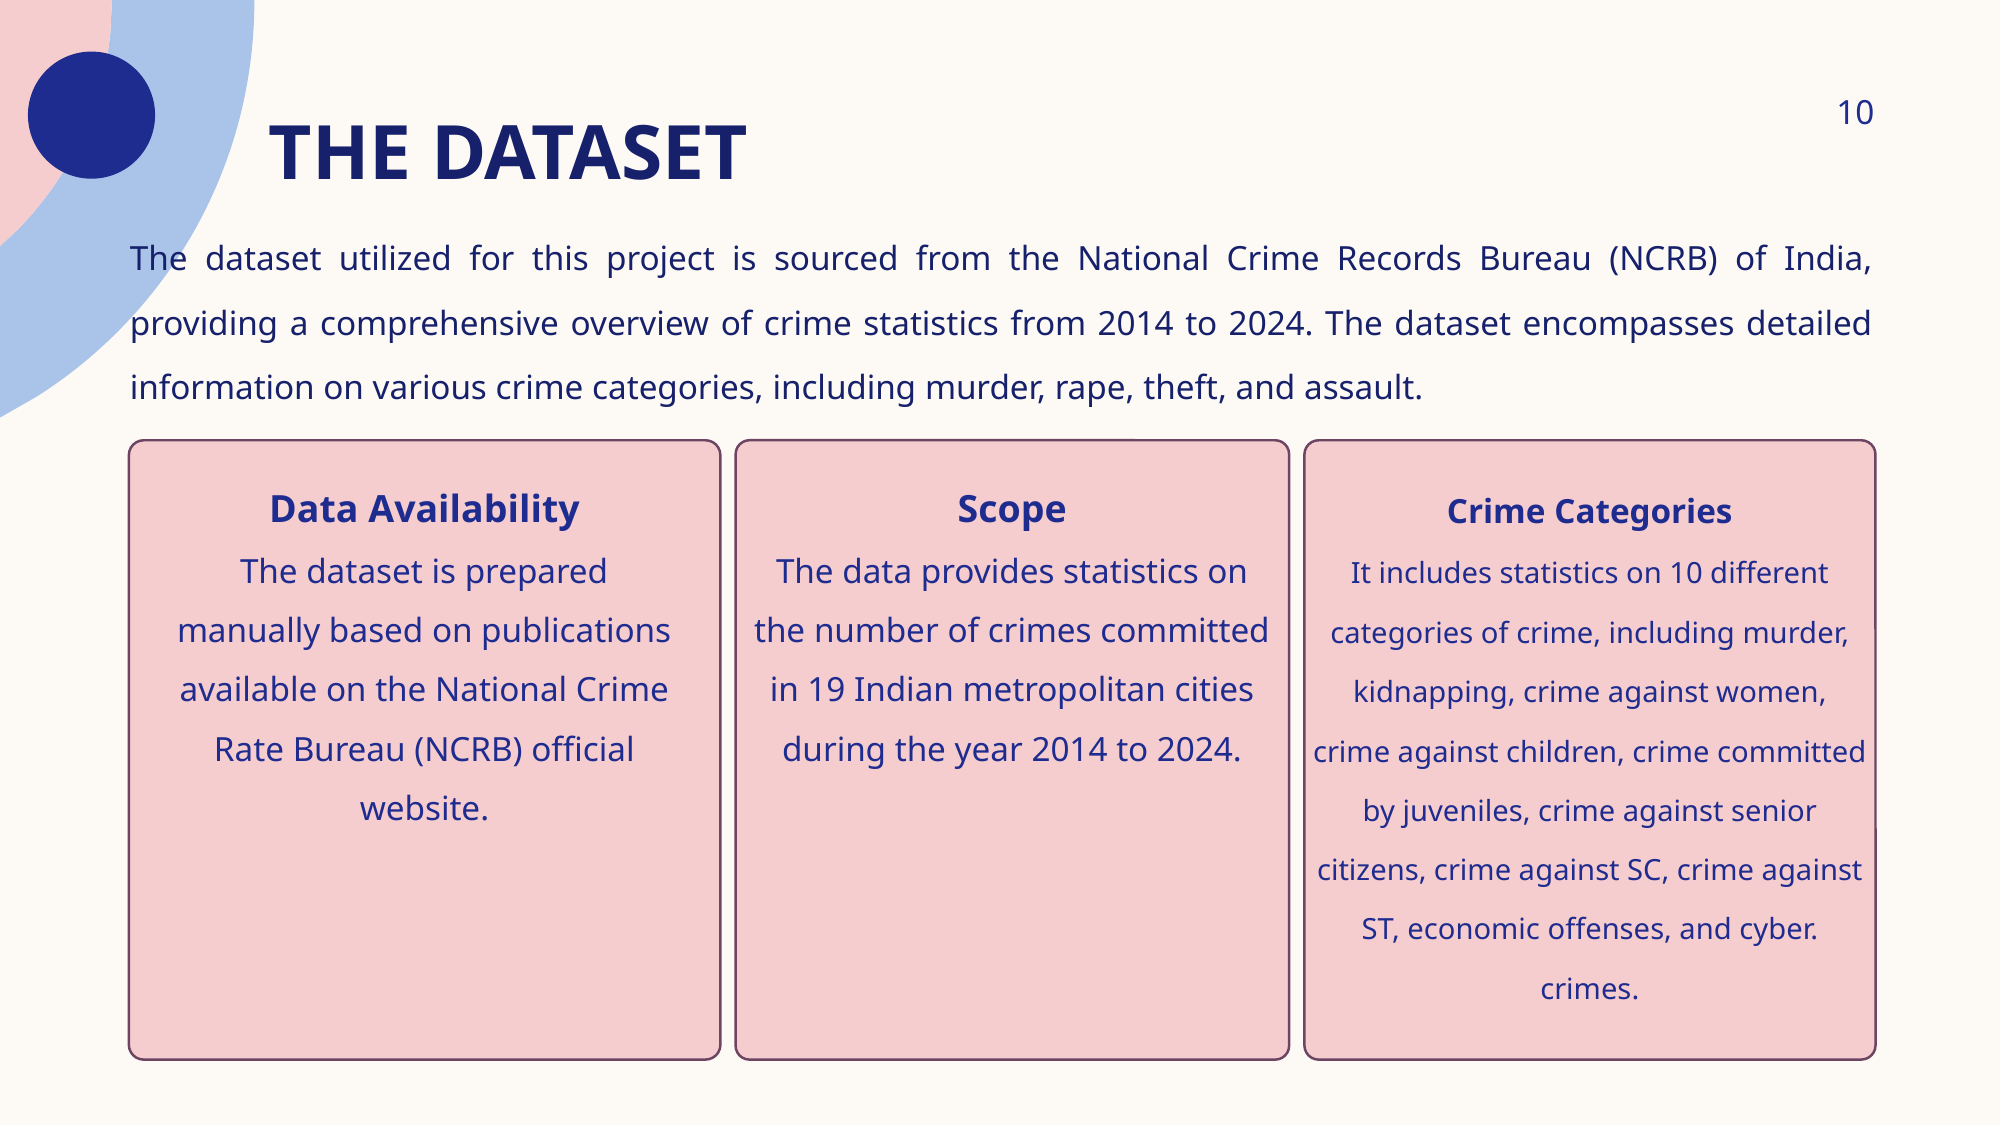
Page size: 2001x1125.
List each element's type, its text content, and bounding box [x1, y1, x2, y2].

slide_number 10 [1699, 75, 1875, 153]
text_box [735, 440, 1290, 1060]
text_box [128, 440, 721, 1060]
title The Dataset [253, 33, 1875, 195]
text_box Scope The data provides statistics on the number of crimes committed in 19 Indian metropolitan cities during the year 2014 to 2024. [748, 471, 1276, 842]
text_box [1304, 440, 1876, 1060]
text_box The dataset utilized for this project is sourced from the National Crime Records Bureau (NCRB) of India, providing a comprehensive overview of crime statistics from 2014 to 2024. The dataset encompasses detailed information on various crime categories, including murder, rape, theft, and assault. [129, 212, 1876, 327]
text_box Crime Categories It includes statistics on 10 different categories of crime, including murder, kidnapping, crime against women, crime against children, crime committed by juveniles, crime against senior citizens, crime against SC, crime against ST, economic offenses, and cyber. crimes. [1312, 471, 1868, 859]
text_box Data Availability The dataset is prepared manually based on publications available on the National Crime Rate Bureau (NCRB) official website. [169, 471, 680, 816]
